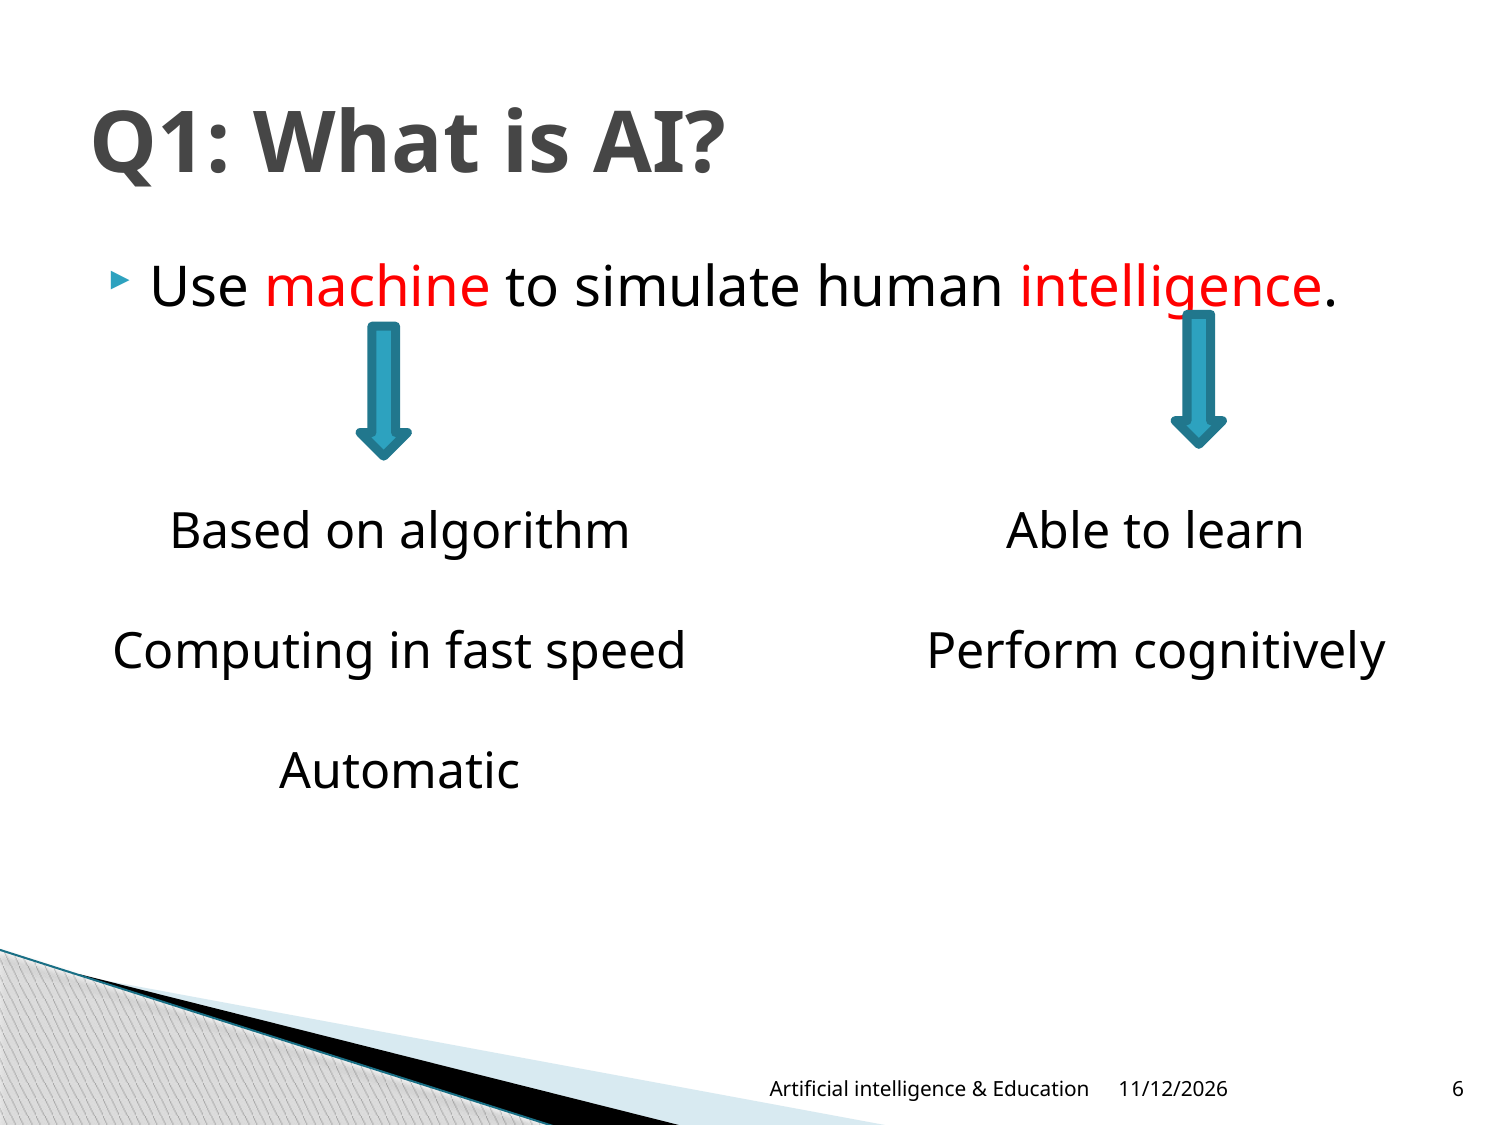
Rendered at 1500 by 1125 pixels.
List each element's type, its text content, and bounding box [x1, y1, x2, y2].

text_box [355, 321, 412, 461]
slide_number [1105, 1051, 1418, 1112]
list Use machine to simulate human intelligence. [75, 243, 1425, 339]
footer Artificial intelligence & Education [718, 1051, 1105, 1112]
text_box Based on algorithm Computing in fast speed Automatic [97, 491, 703, 807]
text_box Able to learn Perform cognitively [911, 491, 1401, 687]
slide_number 6 [1418, 1051, 1479, 1112]
text_box [1170, 309, 1227, 449]
title Q1: What is AI? [75, 45, 1425, 233]
